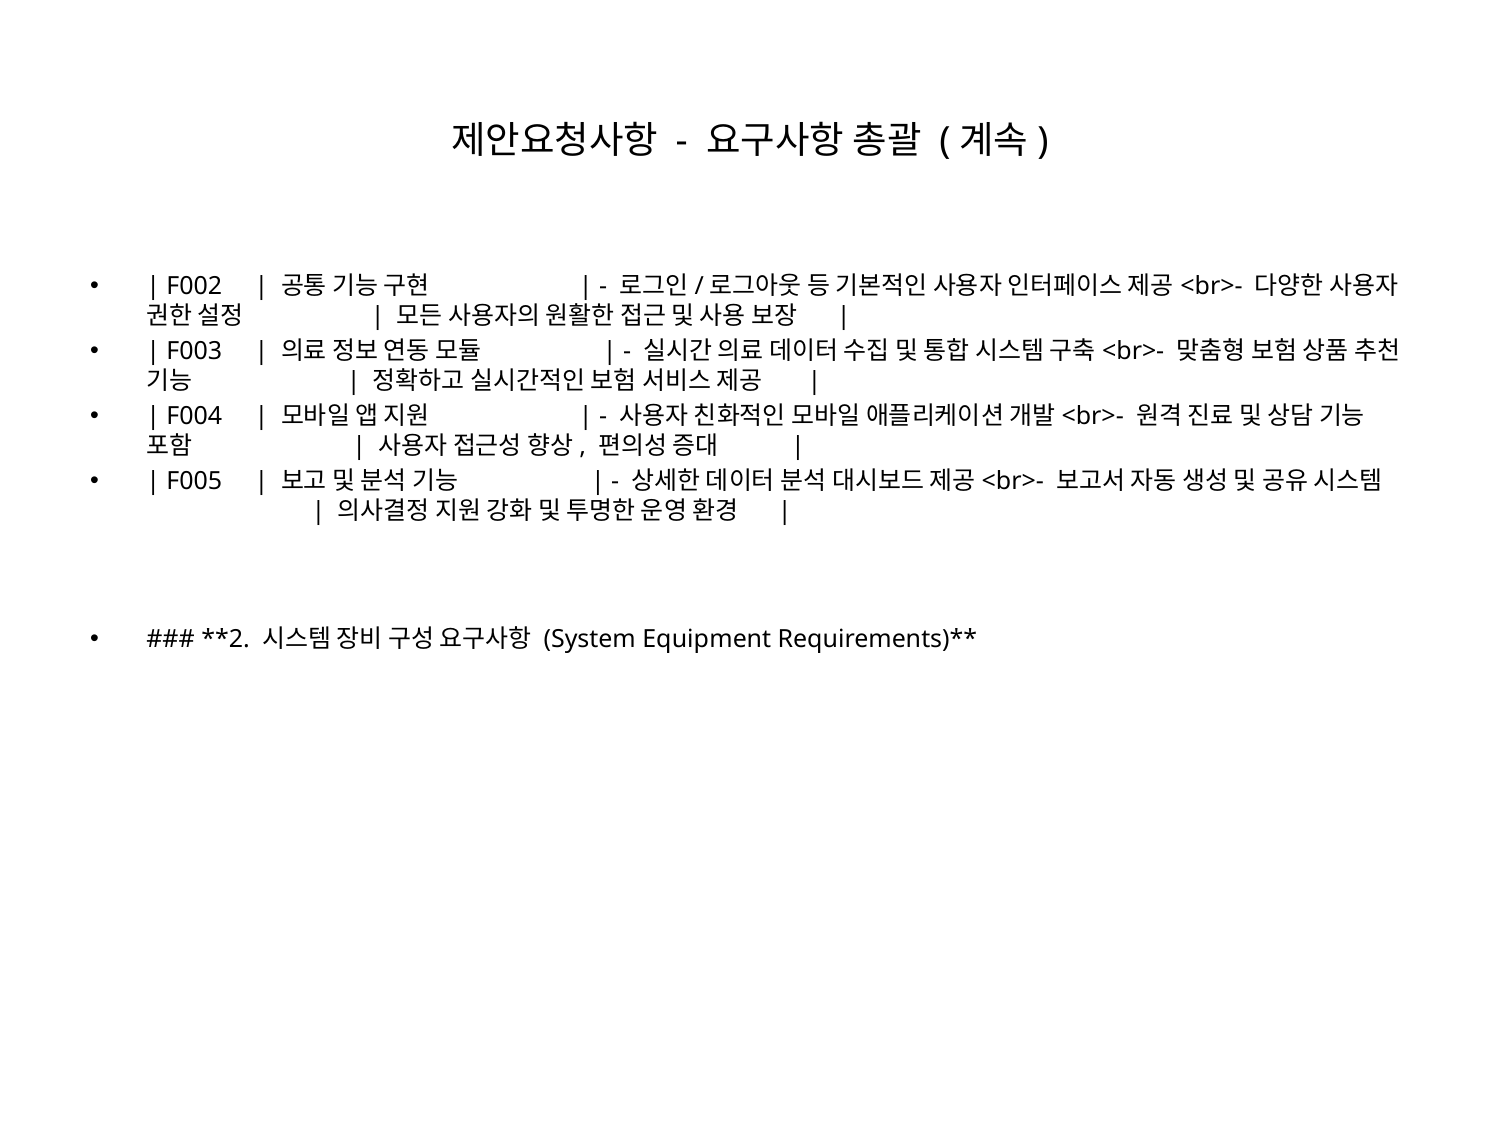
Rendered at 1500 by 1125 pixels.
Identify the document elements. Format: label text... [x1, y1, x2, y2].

list | F002 | 공통 기능 구현 | - 로그인/로그아웃 등 기본적인 사용자 인터페이스 제공<br>- 다양한 사용자 권한 설정 | 모든 사용자의 원활한 접근 및 사용 보장 | | F003 | 의료 정보 연동 모듈 | - 실시간 의료 데이터 수집 및 통합 시스템 구축<br>- 맞춤형 보험 상품 추천 기능 | 정확하고 실시간적인 보험 서비스 제공 | | F004 | 모바일 앱 지원 | - 사용자 친화적인 모바일 애플리케이션 개발<br>- 원격 진료 및 상담 기능 포함 | 사용자 접근성 향상, 편의성 증대 | | F005 | 보고 및 분석 기능 | - 상세한 데이터 분석 대시보드 제공<br>- 보고서 자동 생성 및 공유 시스템 | 의사결정 지원 강화 및 투명한 운영 환경 | ### **2. 시스템 장비 구성 요구사항 (System Equipment Requirements)** [75, 262, 1425, 1005]
title 제안요청사항 - 요구사항 총괄 (계속) [75, 45, 1425, 233]
